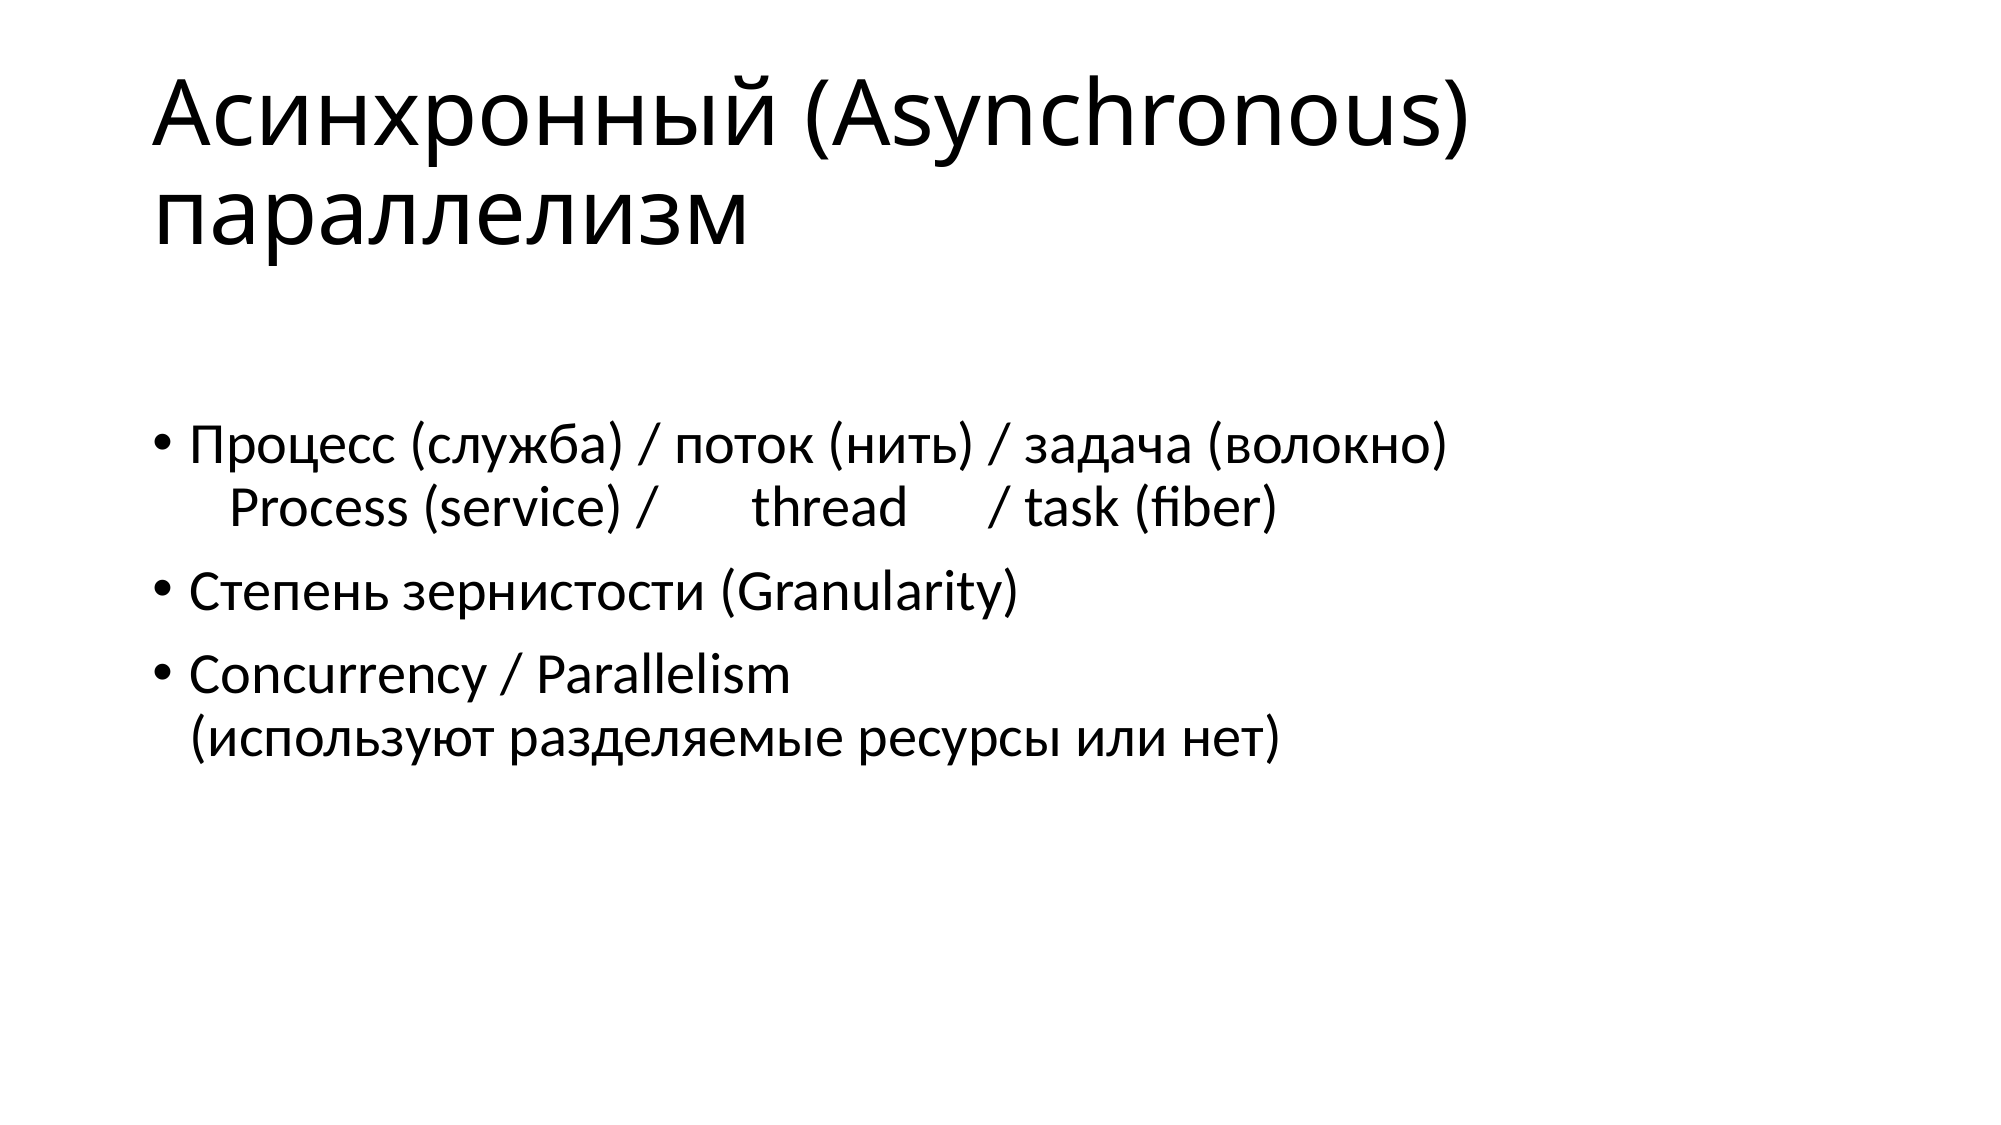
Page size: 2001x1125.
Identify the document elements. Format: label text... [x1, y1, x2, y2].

list Процесс (служба) / поток (нить) / задача (волокно) Process (service) / thread / task (fiber) Степень зернистости (Granularity) Concurrency / Parallelism (используют разделяемые ресурсы или нет) [137, 405, 1863, 1014]
title Асинхронный (Asynchronous) параллелизм [137, 97, 1863, 234]
